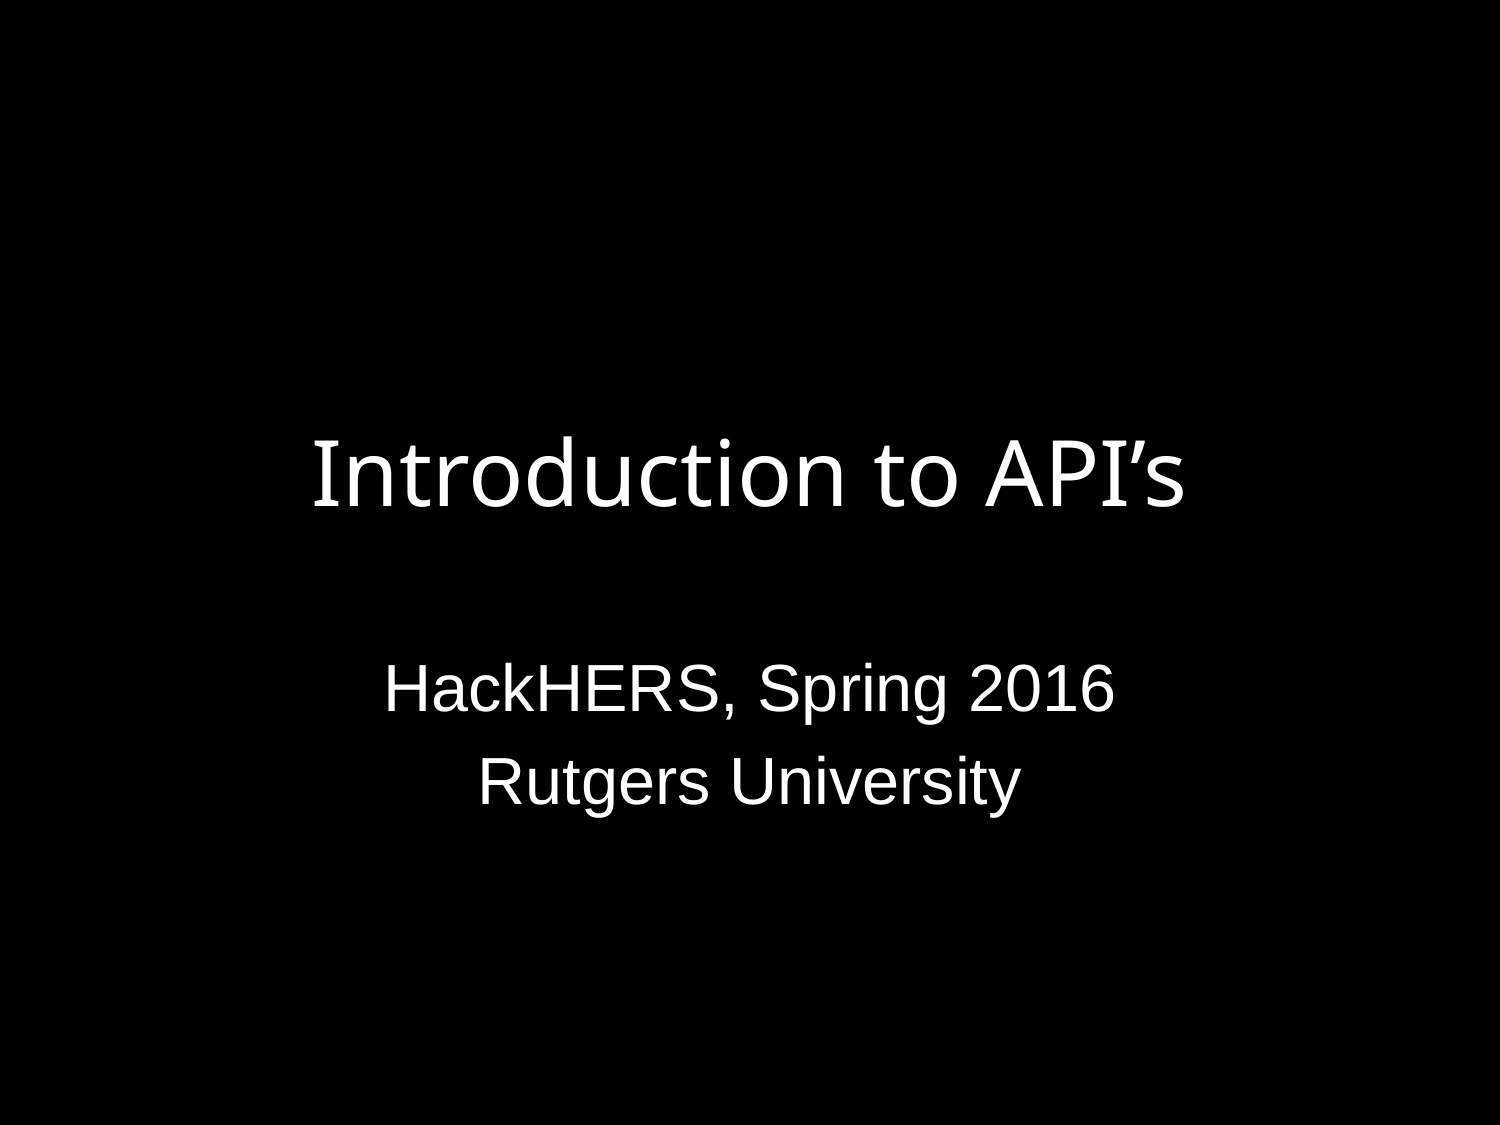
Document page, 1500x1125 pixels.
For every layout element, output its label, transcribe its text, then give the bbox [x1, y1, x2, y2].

title Introduction to API’s [112, 349, 1388, 591]
subtitle HackHERS, Spring 2016 Rutgers University [225, 637, 1275, 925]
